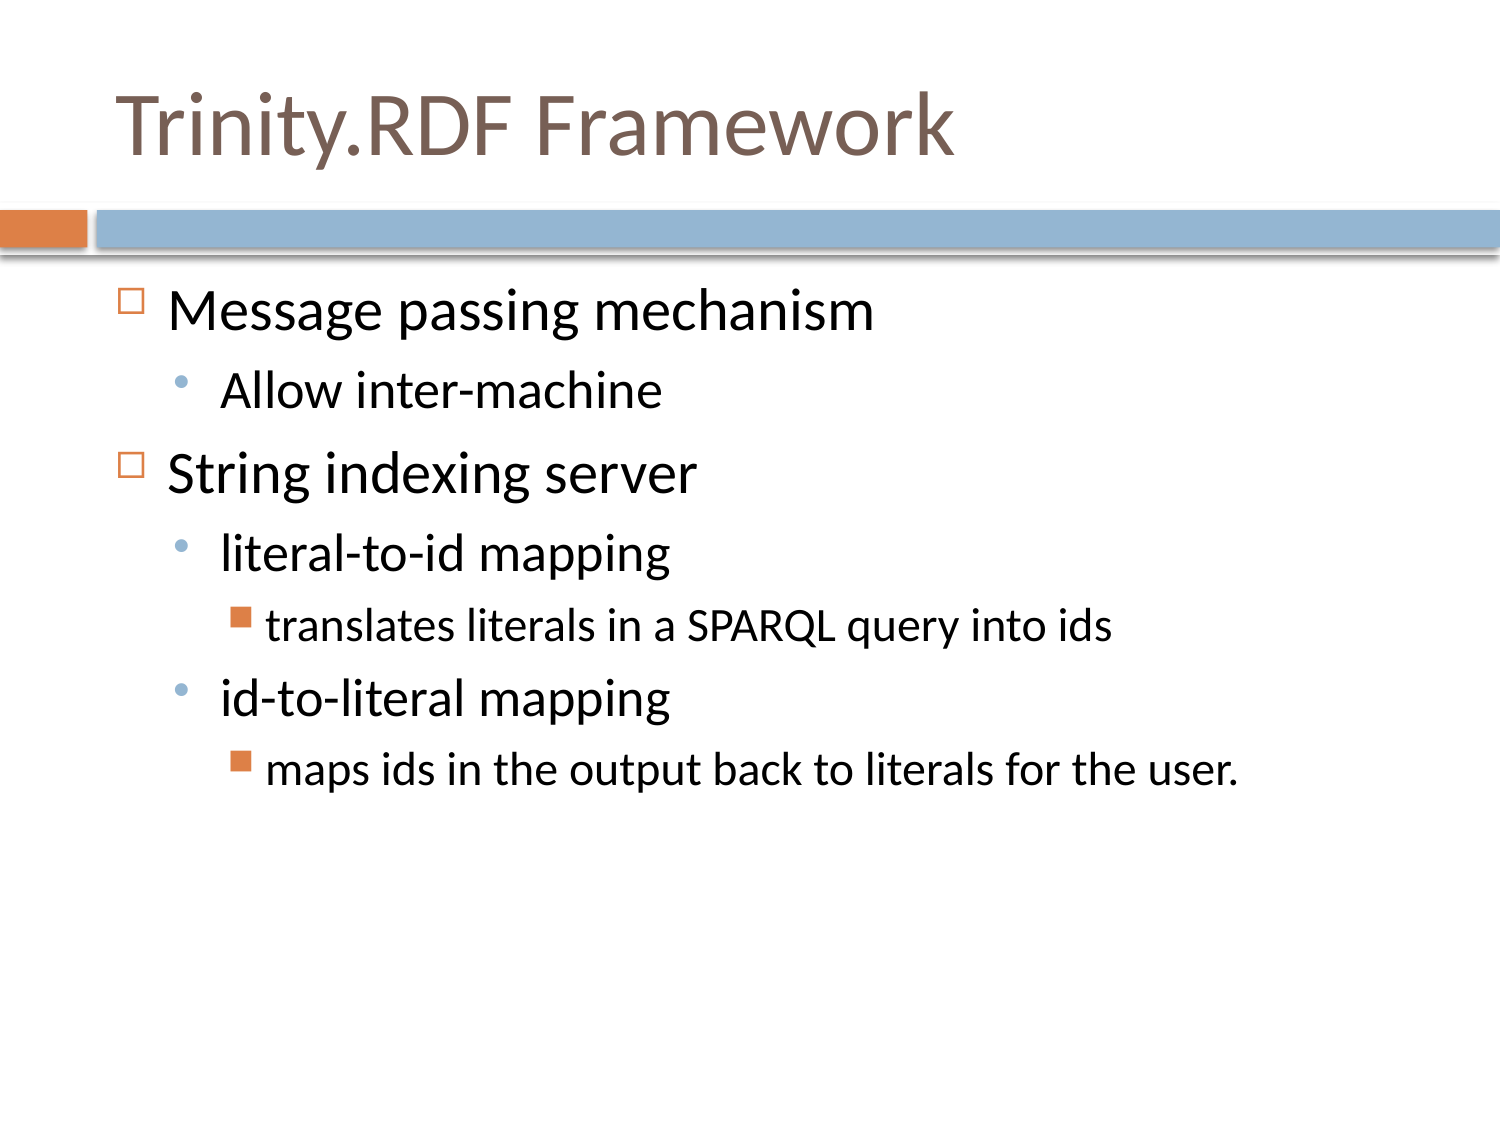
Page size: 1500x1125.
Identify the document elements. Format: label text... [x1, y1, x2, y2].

list Message passing mechanism Allow inter-machine String indexing server literal-to-id mapping translates literals in a SPARQL query into ids id-to-literal mapping maps ids in the output back to literals for the user. [100, 262, 1438, 1000]
title Trinity.RDF Framework [100, 37, 1438, 200]
